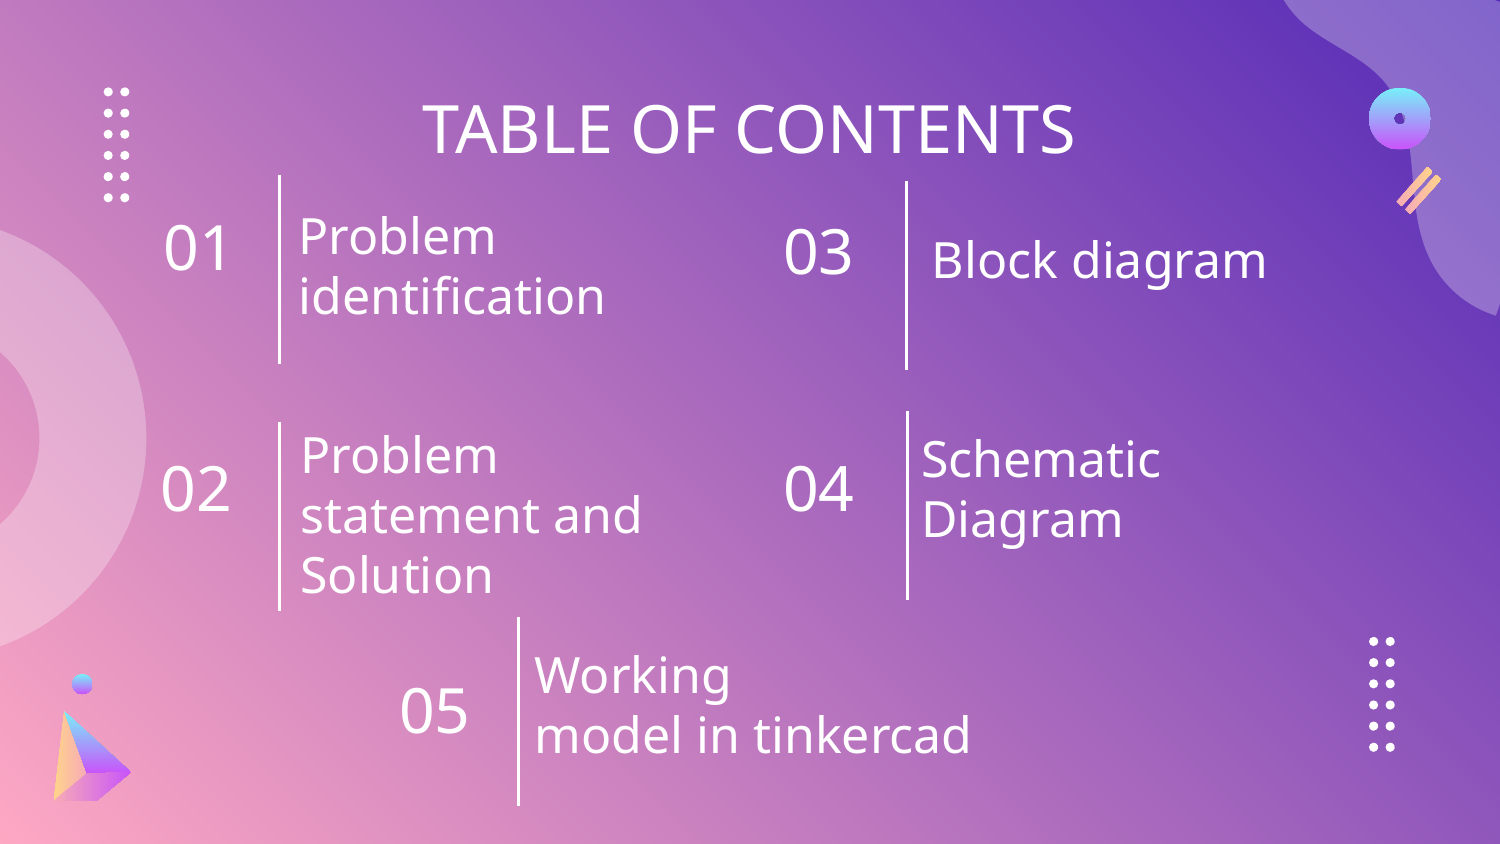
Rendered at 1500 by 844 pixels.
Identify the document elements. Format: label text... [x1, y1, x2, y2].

title 04 [768, 443, 902, 531]
title Problem identification [283, 171, 725, 359]
text_box 05 [384, 665, 514, 752]
title Schematic Diagram [912, 441, 1346, 533]
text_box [1368, 636, 1397, 753]
title 03 [768, 206, 901, 293]
title 01 [148, 202, 275, 289]
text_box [53, 710, 132, 801]
text_box [72, 674, 93, 695]
text_box [1369, 87, 1431, 150]
text_box [1396, 166, 1433, 207]
title TABLE OF CONTENTS [134, 87, 1382, 167]
title 02 [145, 443, 275, 531]
title Block diagram [916, 202, 1346, 315]
text_box Working model in tinkercad [523, 627, 1066, 780]
text_box [1404, 174, 1442, 215]
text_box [103, 87, 132, 203]
title Problem statement and Solution [285, 429, 752, 598]
